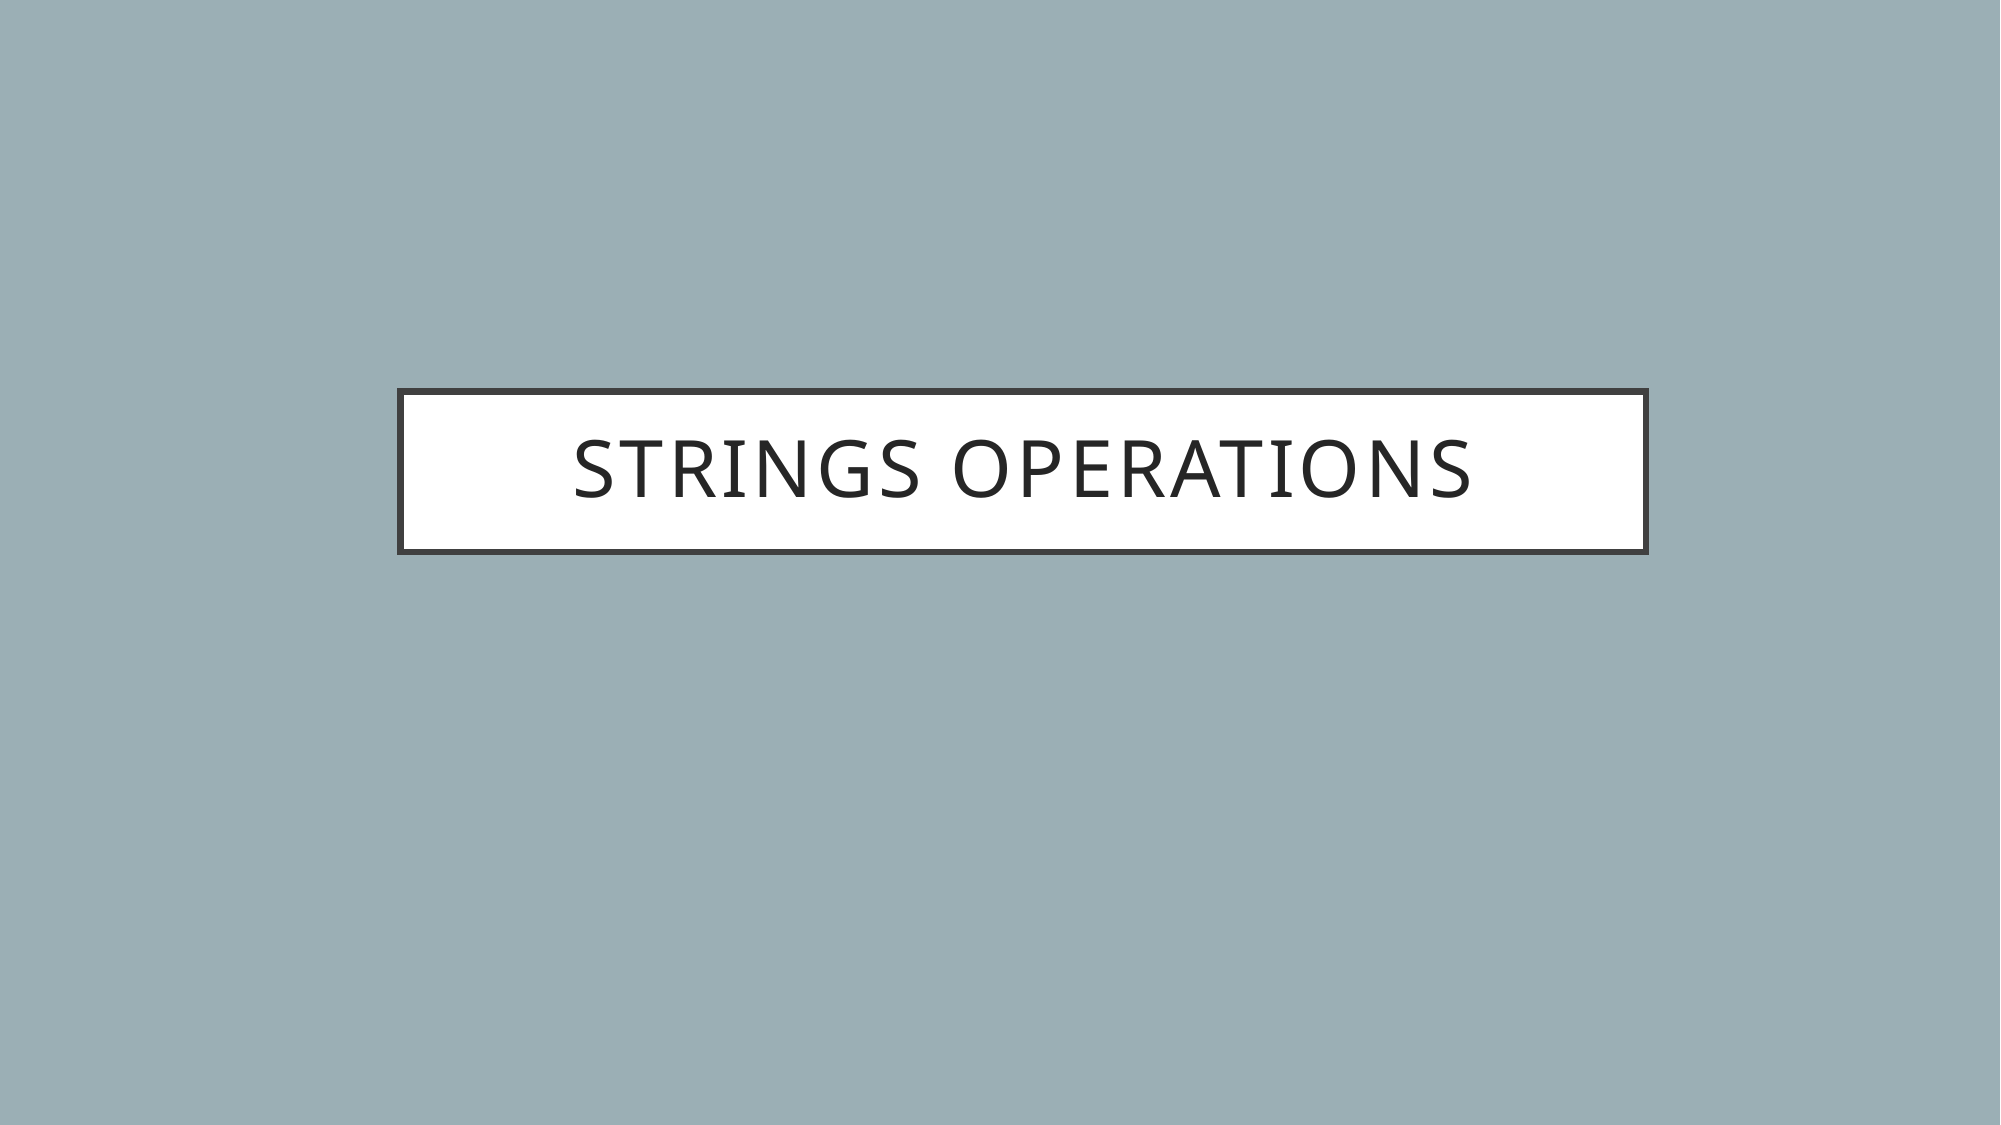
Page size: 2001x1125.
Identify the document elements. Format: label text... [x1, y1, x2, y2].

title Strings Operations [397, 388, 1649, 555]
